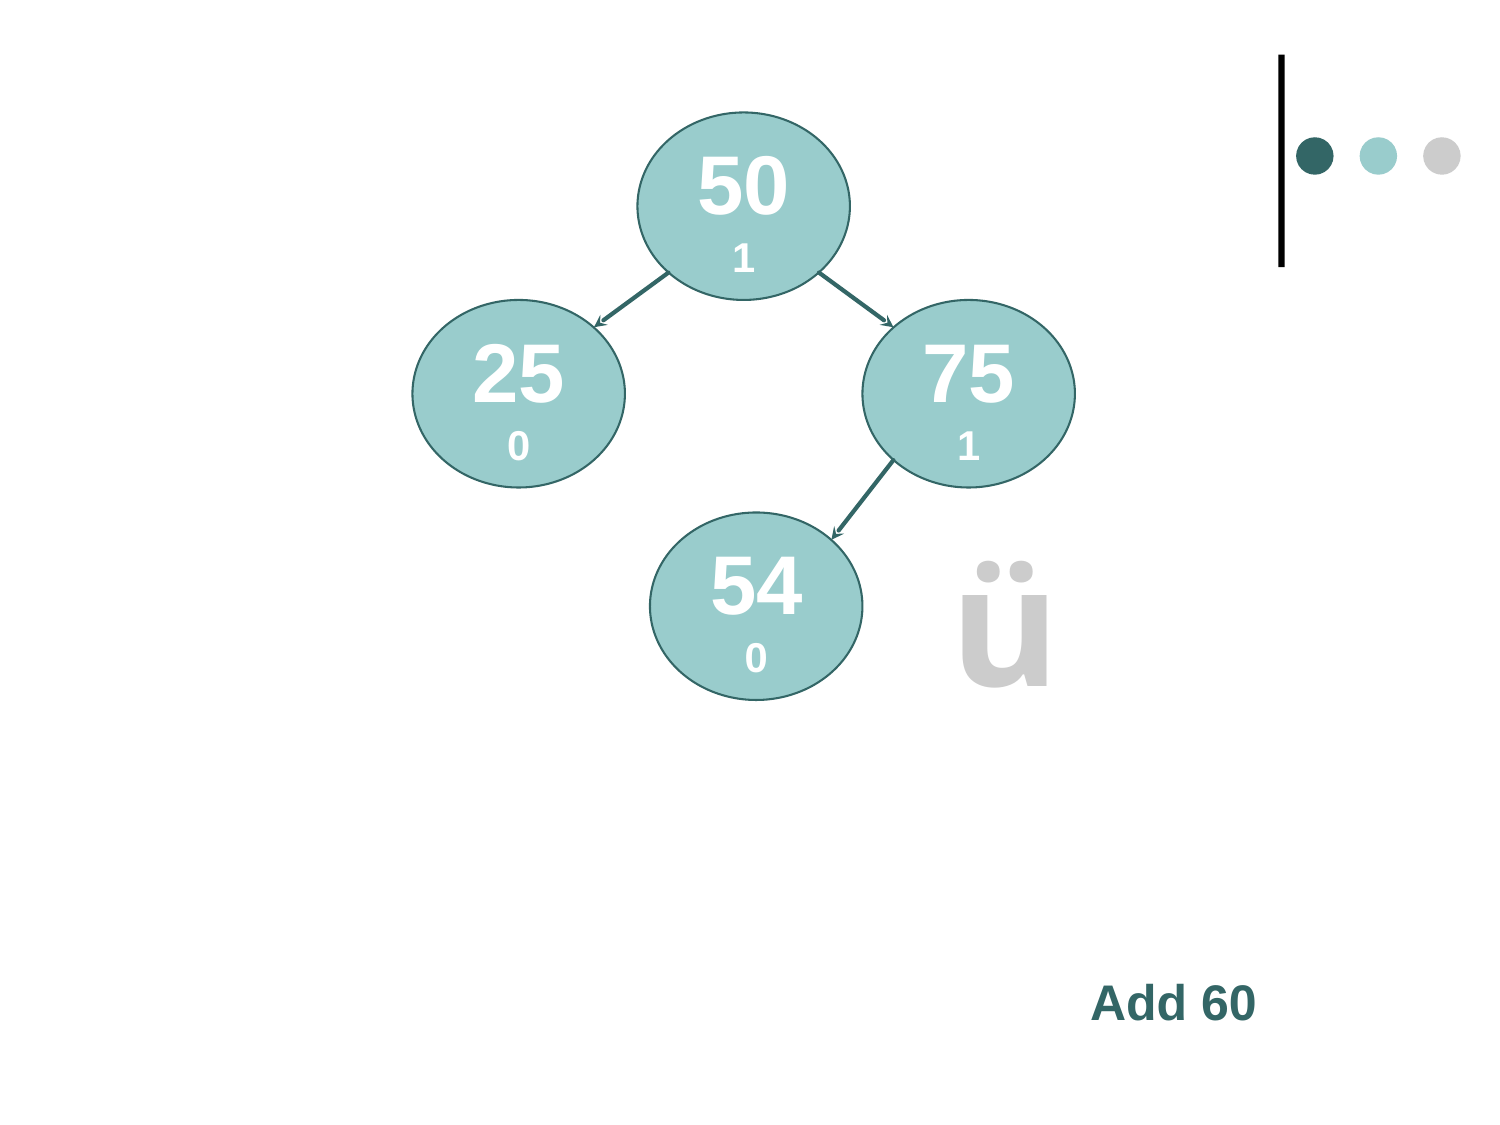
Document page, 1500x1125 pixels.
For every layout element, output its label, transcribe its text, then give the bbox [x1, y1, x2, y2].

text_box 50 1 [637, 112, 850, 300]
text_box [818, 272, 894, 328]
text_box 54 0 [649, 512, 863, 700]
text_box 25 0 [412, 299, 625, 488]
text_box 75 1 [862, 299, 1075, 488]
text_box Add 60 [1074, 962, 1272, 1038]
text_box [593, 272, 669, 328]
text_box ü [935, 512, 1076, 728]
text_box [831, 460, 894, 540]
